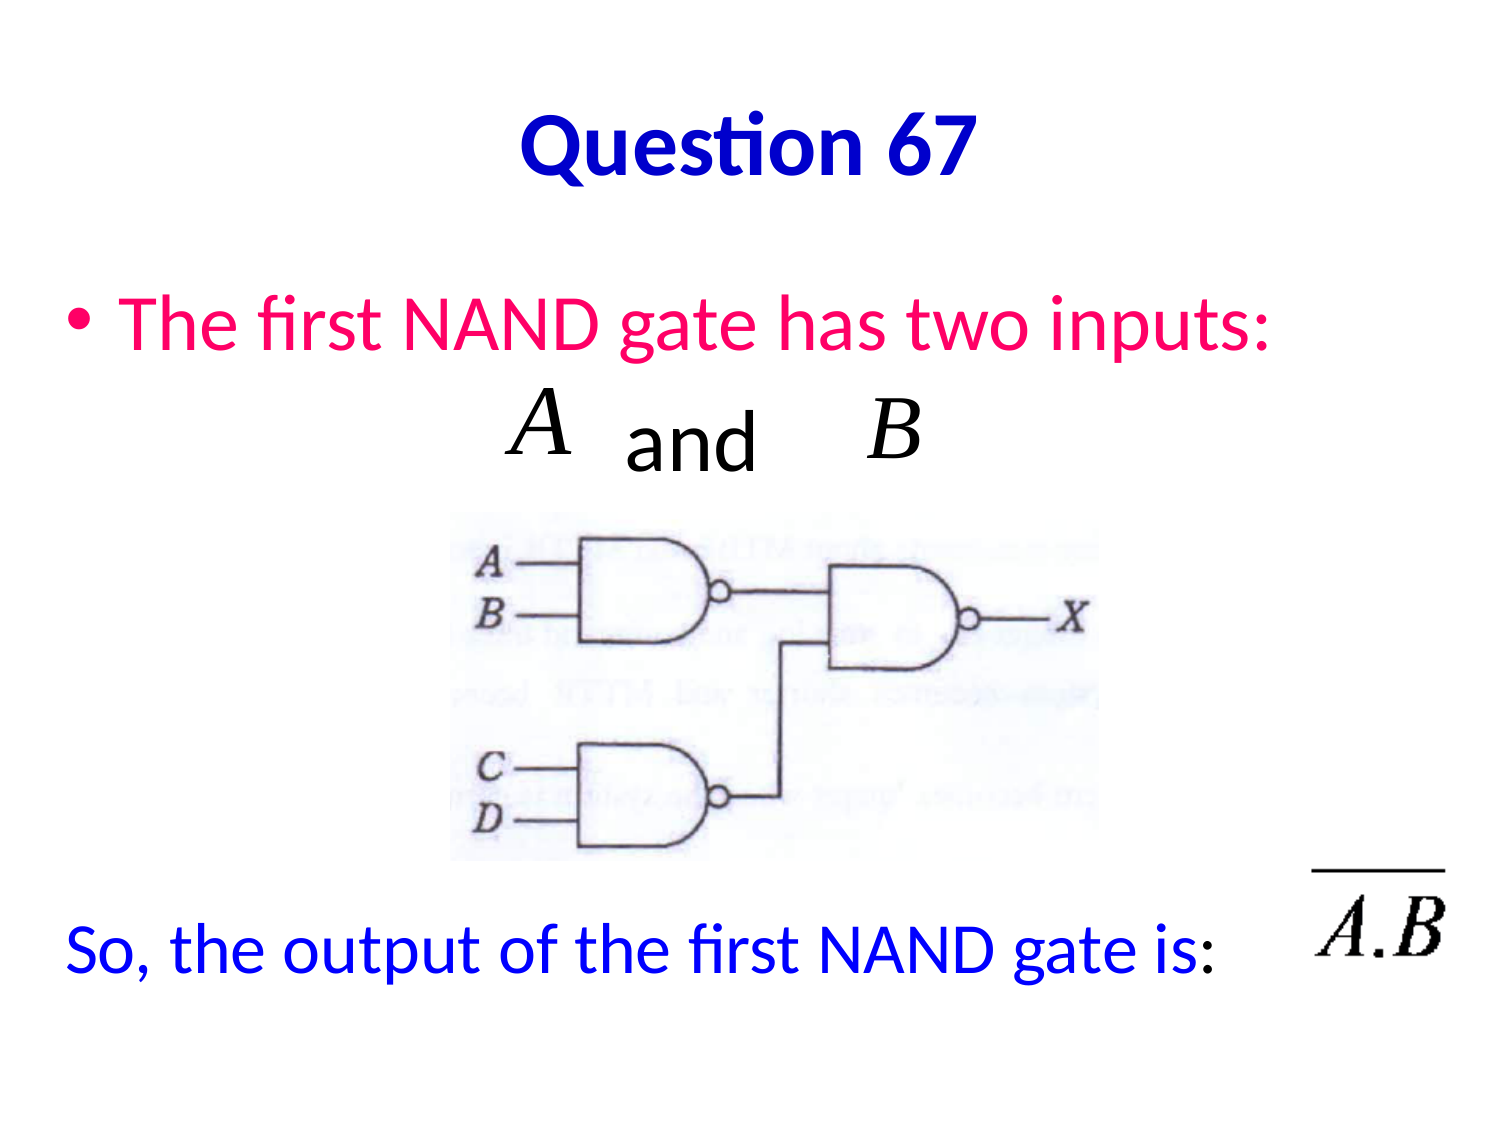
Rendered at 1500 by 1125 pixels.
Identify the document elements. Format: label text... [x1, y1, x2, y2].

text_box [849, 374, 942, 475]
picture [1299, 849, 1463, 981]
list The first NAND gate has two inputs: and So, the output of the first NAND gate is: [50, 262, 1463, 1005]
title Question 67 [75, 45, 1425, 233]
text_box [487, 362, 588, 471]
picture [449, 512, 1099, 862]
